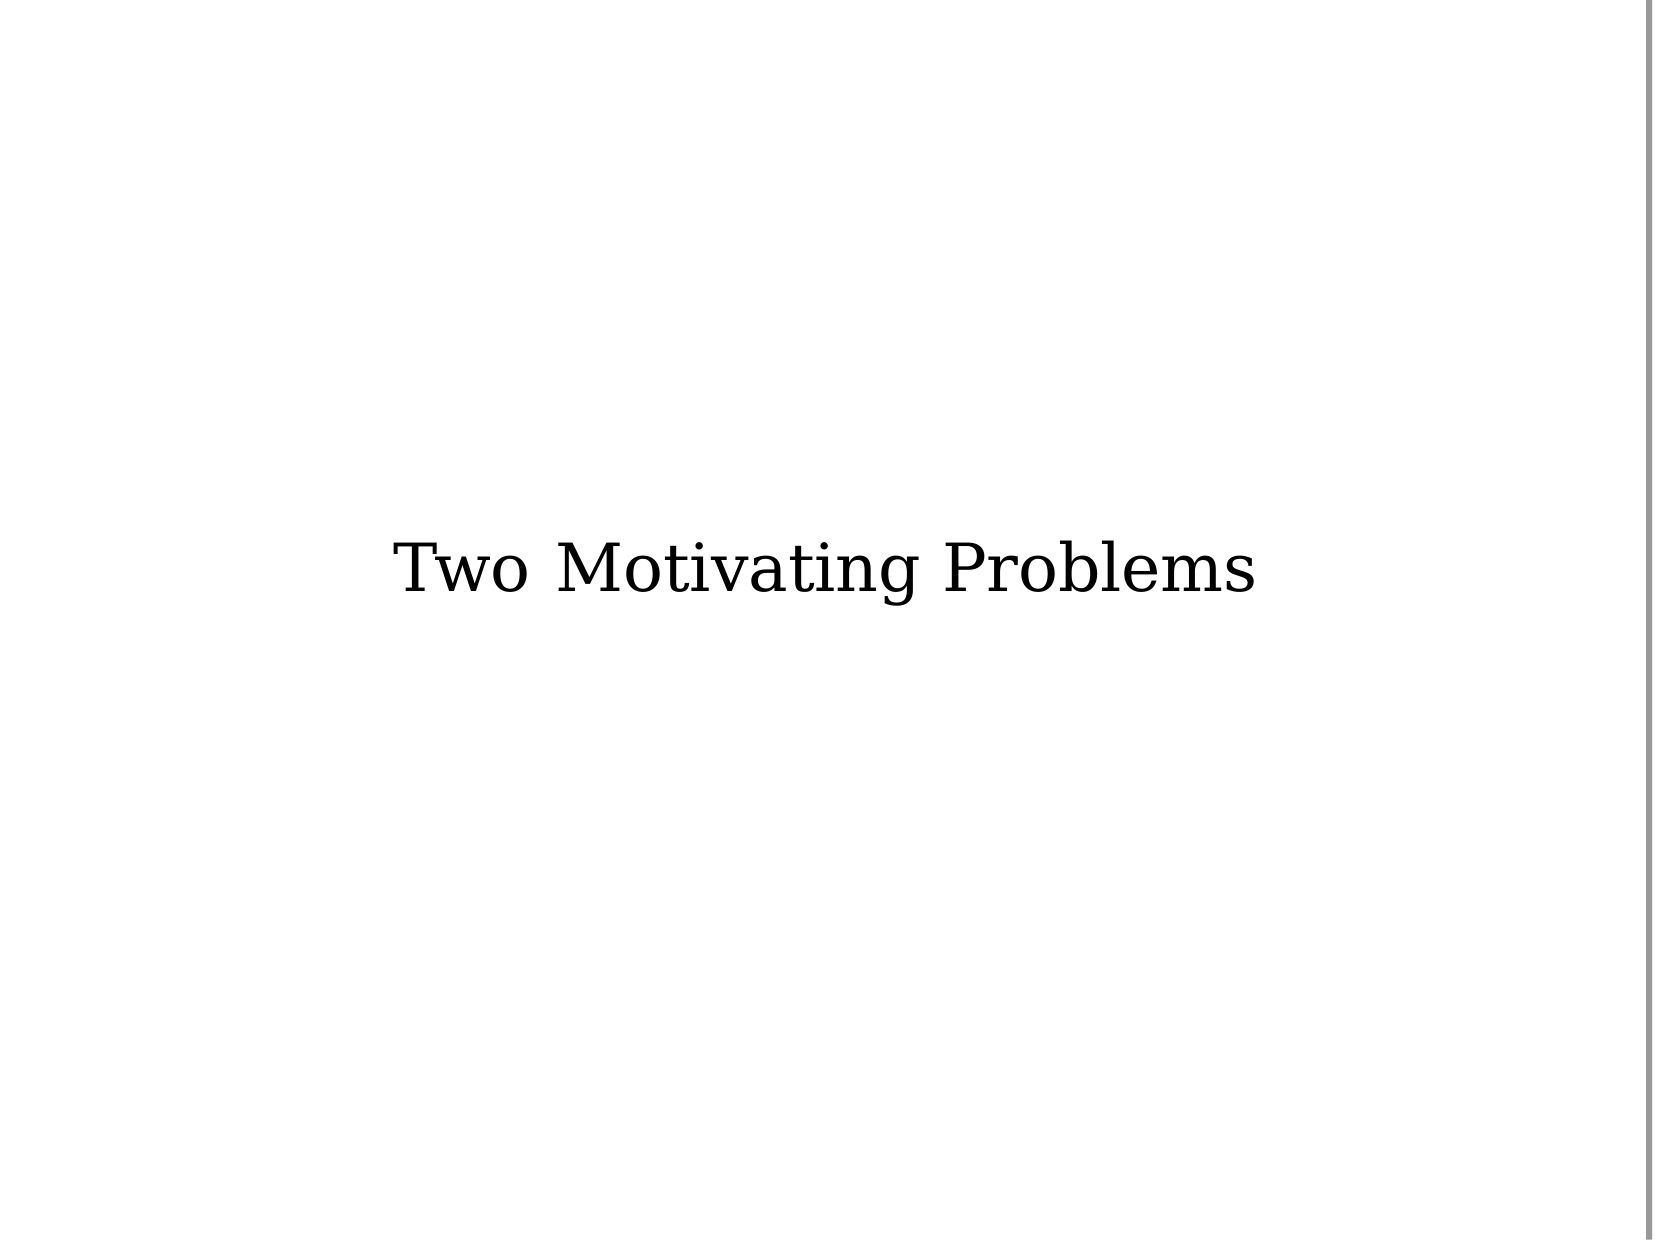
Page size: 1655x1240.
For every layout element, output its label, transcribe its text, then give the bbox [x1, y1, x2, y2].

text_box [1646, 0, 1653, 1240]
title Two Motivating Problems [391, 522, 1262, 732]
